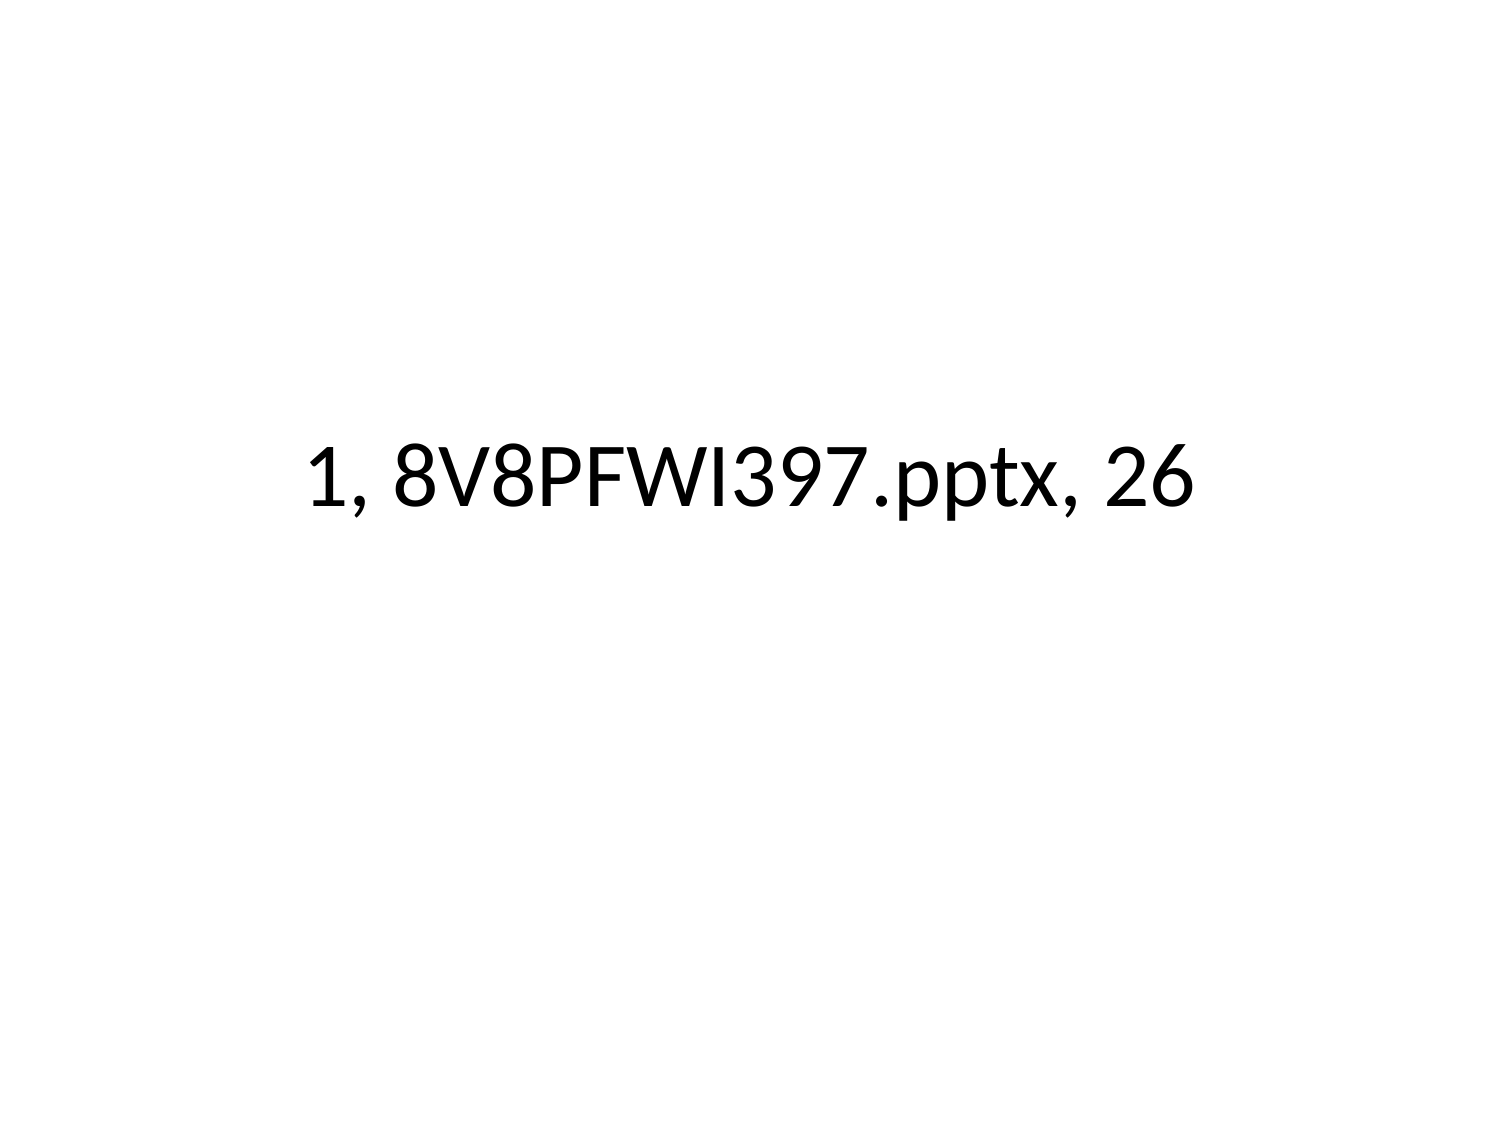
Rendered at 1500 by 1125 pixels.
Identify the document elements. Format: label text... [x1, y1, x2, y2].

title 1, 8V8PFWI397.pptx, 26 [112, 349, 1388, 591]
